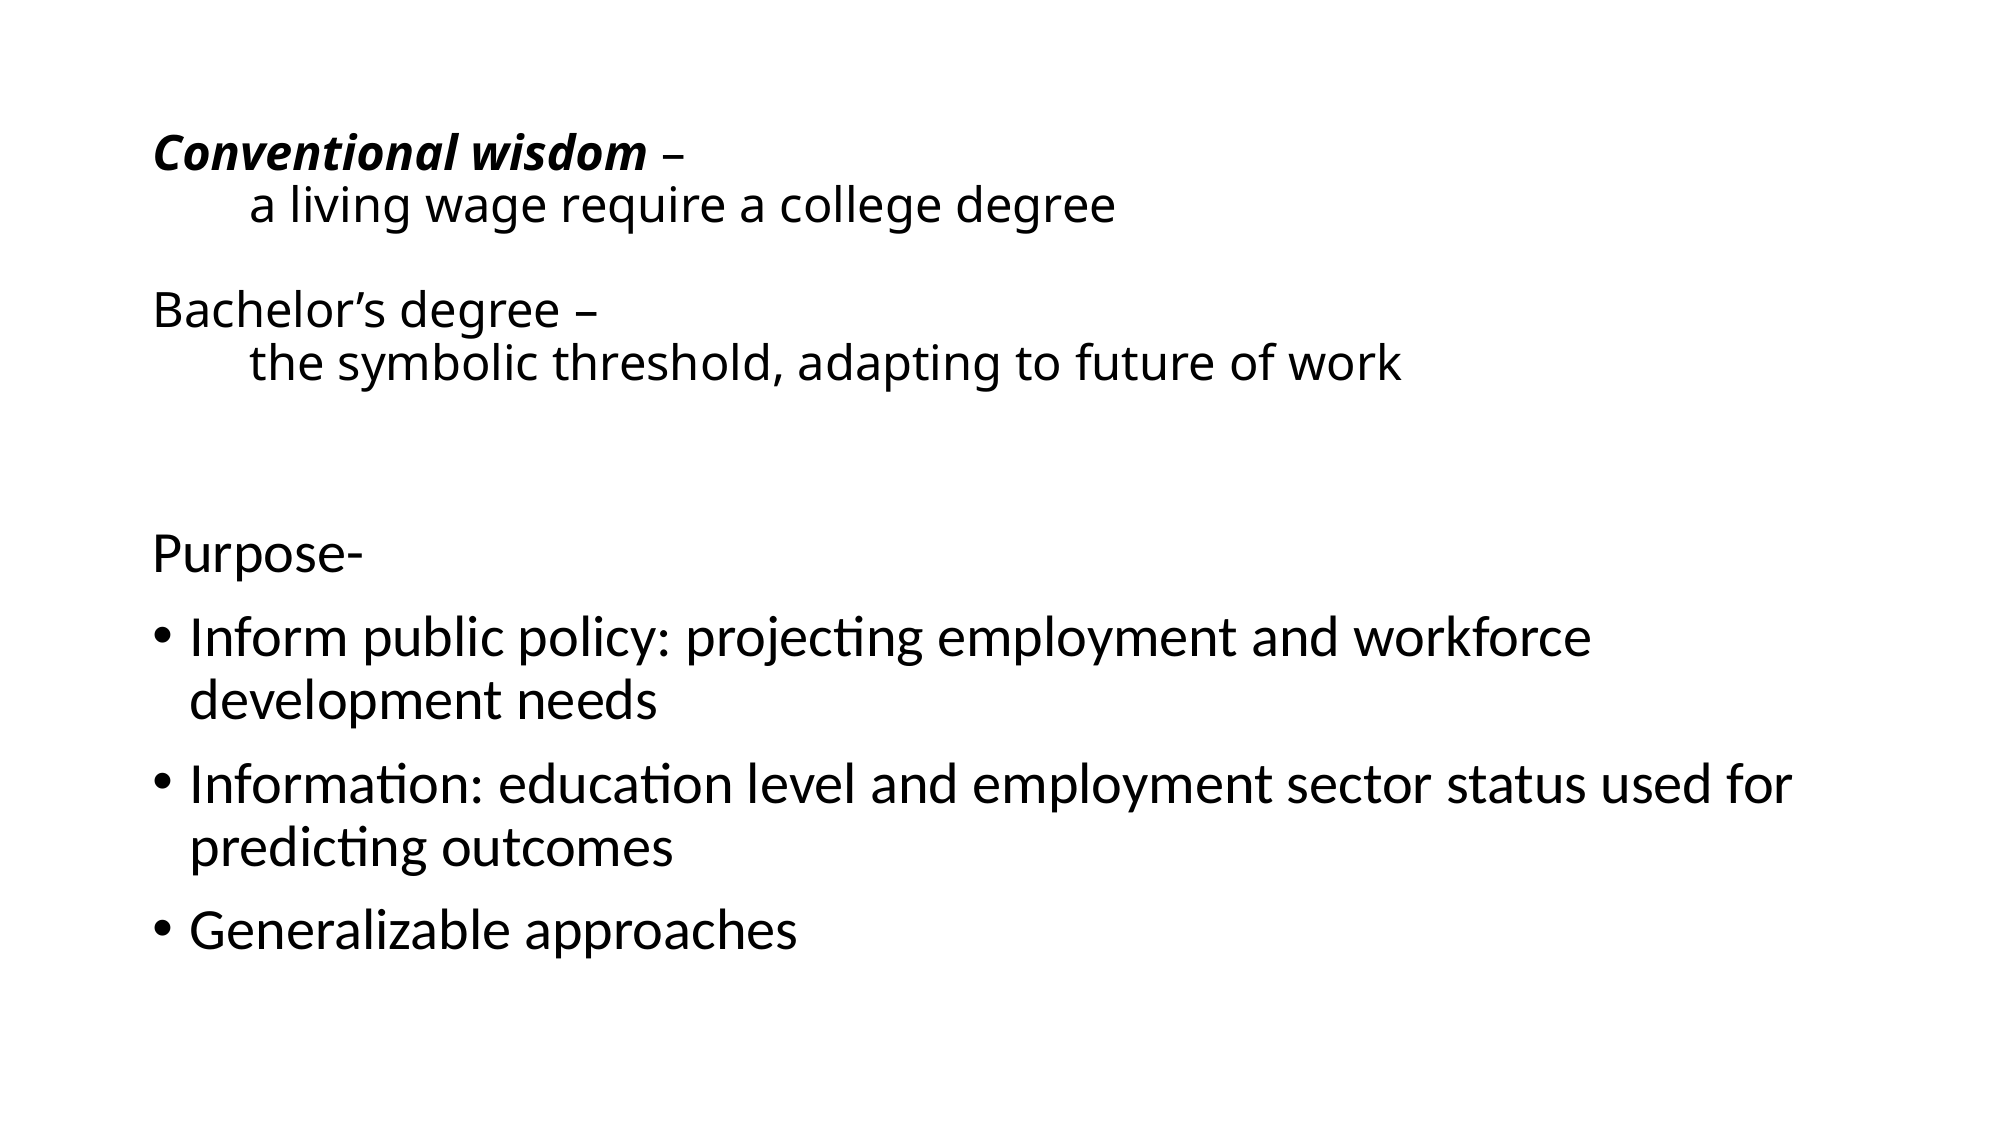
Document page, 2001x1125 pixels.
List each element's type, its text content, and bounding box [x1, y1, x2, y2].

title Conventional wisdom – a living wage require a college degree Bachelor’s degree – the symbolic threshold, adapting to future of work [137, 59, 1863, 473]
list Purpose- Inform public policy: projecting employment and workforce development needs Information: education level and employment sector status used for predicting outcomes Generalizable approaches [137, 514, 1863, 1014]
